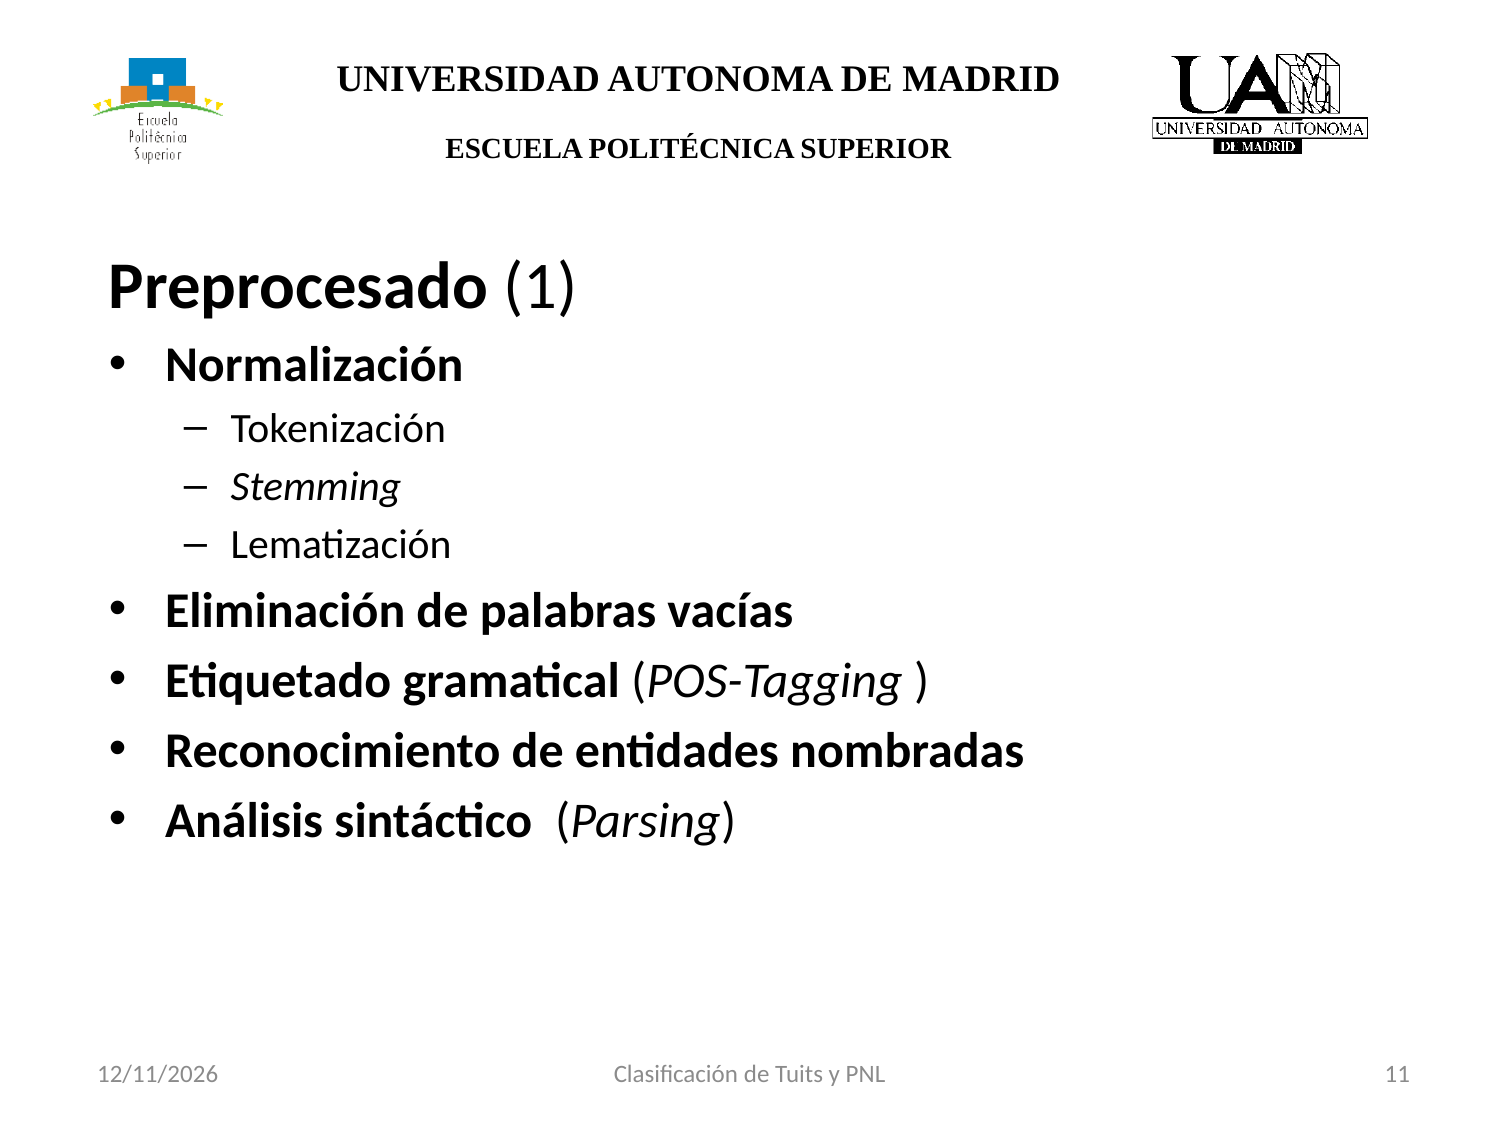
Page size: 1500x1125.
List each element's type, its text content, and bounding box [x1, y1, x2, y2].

picture [1148, 46, 1372, 164]
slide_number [82, 1042, 432, 1103]
footer Clasificación de Tuits y PNL [512, 1042, 988, 1103]
list Preprocesado (1) Normalización Tokenización Stemming Lematización Eliminación de palabras vacías Etiquetado gramatical (POS-Tagging ) Reconocimiento de entidades nombradas Análisis sintáctico (Parsing) [93, 234, 1444, 978]
picture [153, 75, 163, 84]
slide_number 11 [1074, 1042, 1425, 1103]
picture [93, 58, 223, 164]
